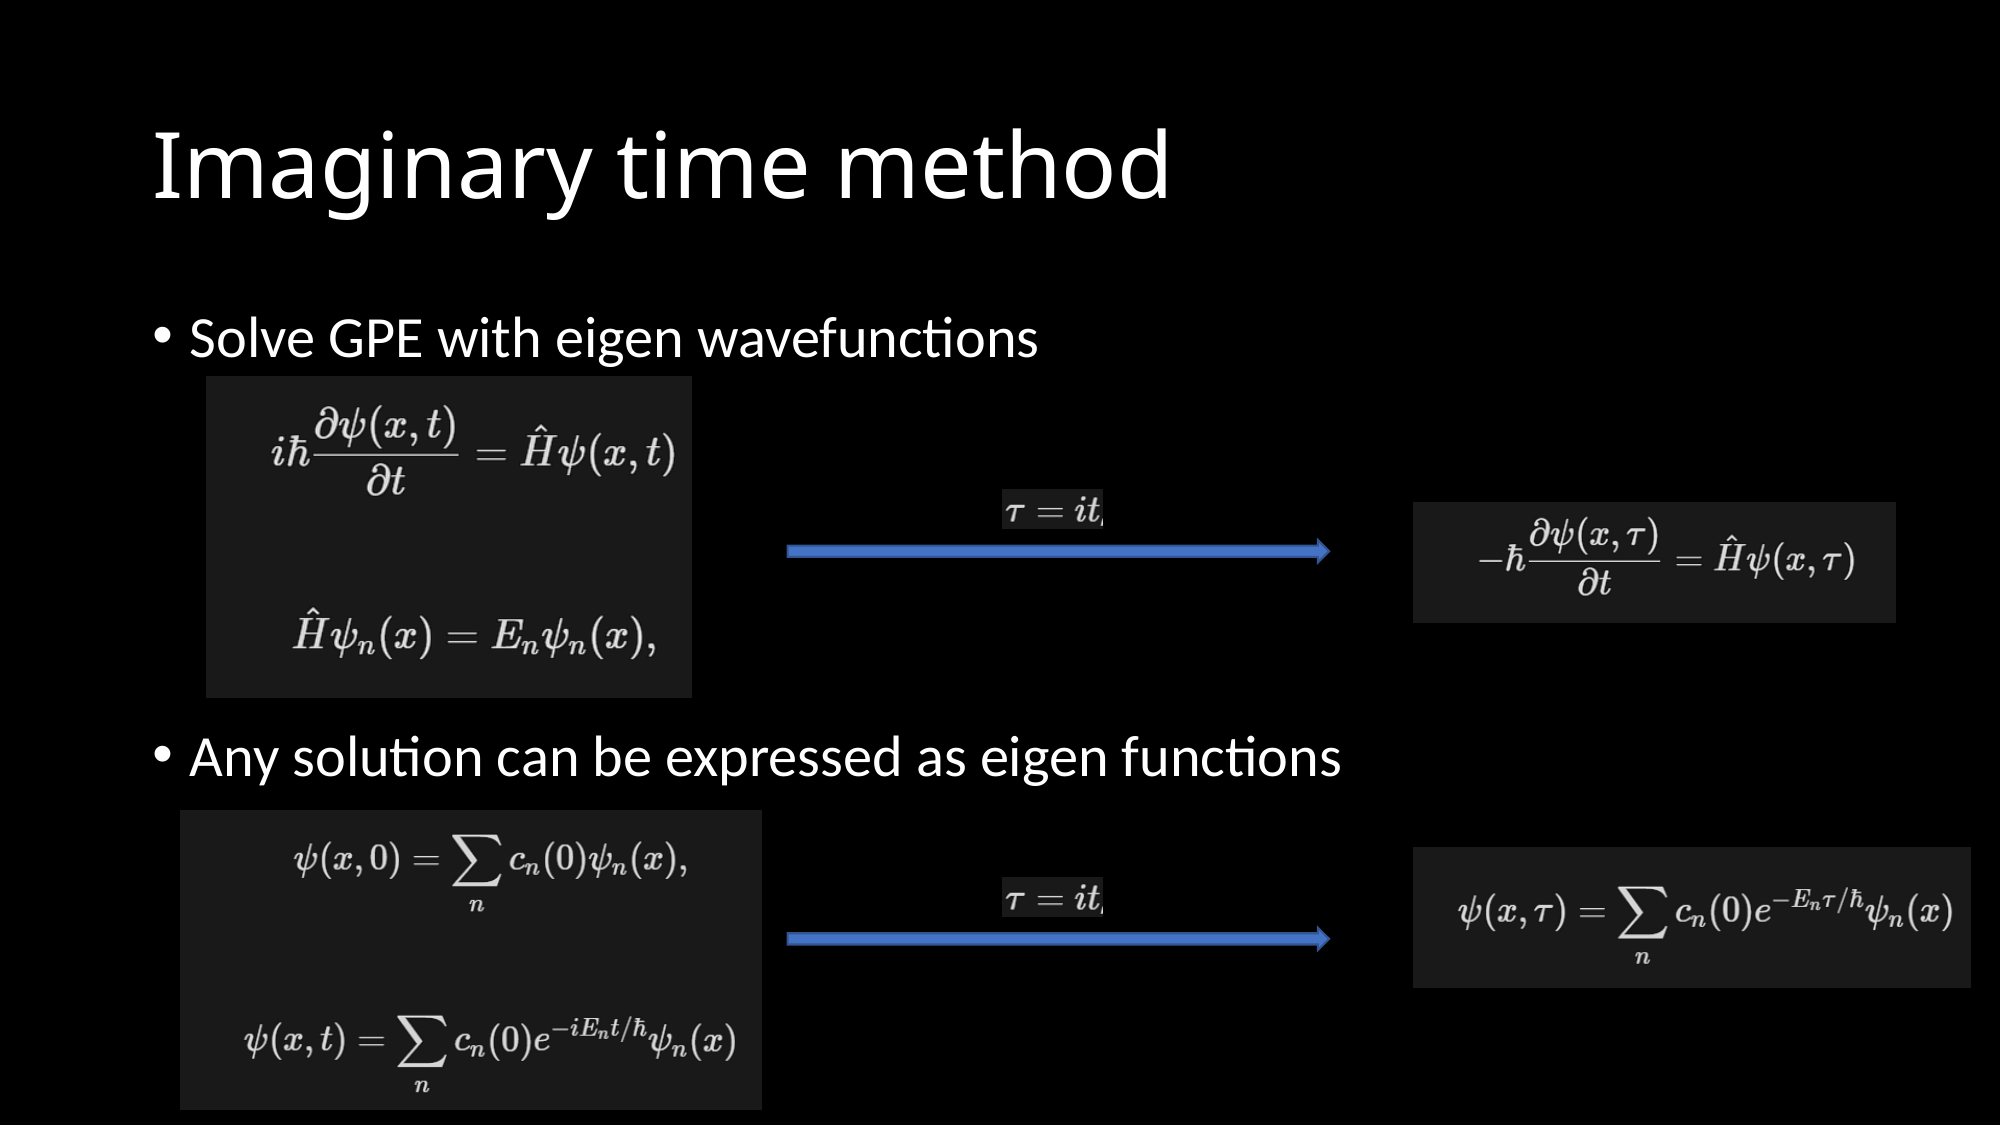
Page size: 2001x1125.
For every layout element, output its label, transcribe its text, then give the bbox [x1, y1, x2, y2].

text_box [786, 537, 1331, 565]
picture [206, 376, 692, 698]
text_box [786, 925, 1331, 953]
picture [1413, 502, 1896, 623]
picture [180, 810, 762, 1110]
list Solve GPE with eigen wavefunctions Any solution can be expressed as eigen functions [137, 299, 1863, 1014]
picture [1002, 876, 1103, 917]
title Imaginary time method [137, 59, 1863, 278]
picture [1002, 489, 1103, 529]
picture [1413, 847, 1971, 988]
